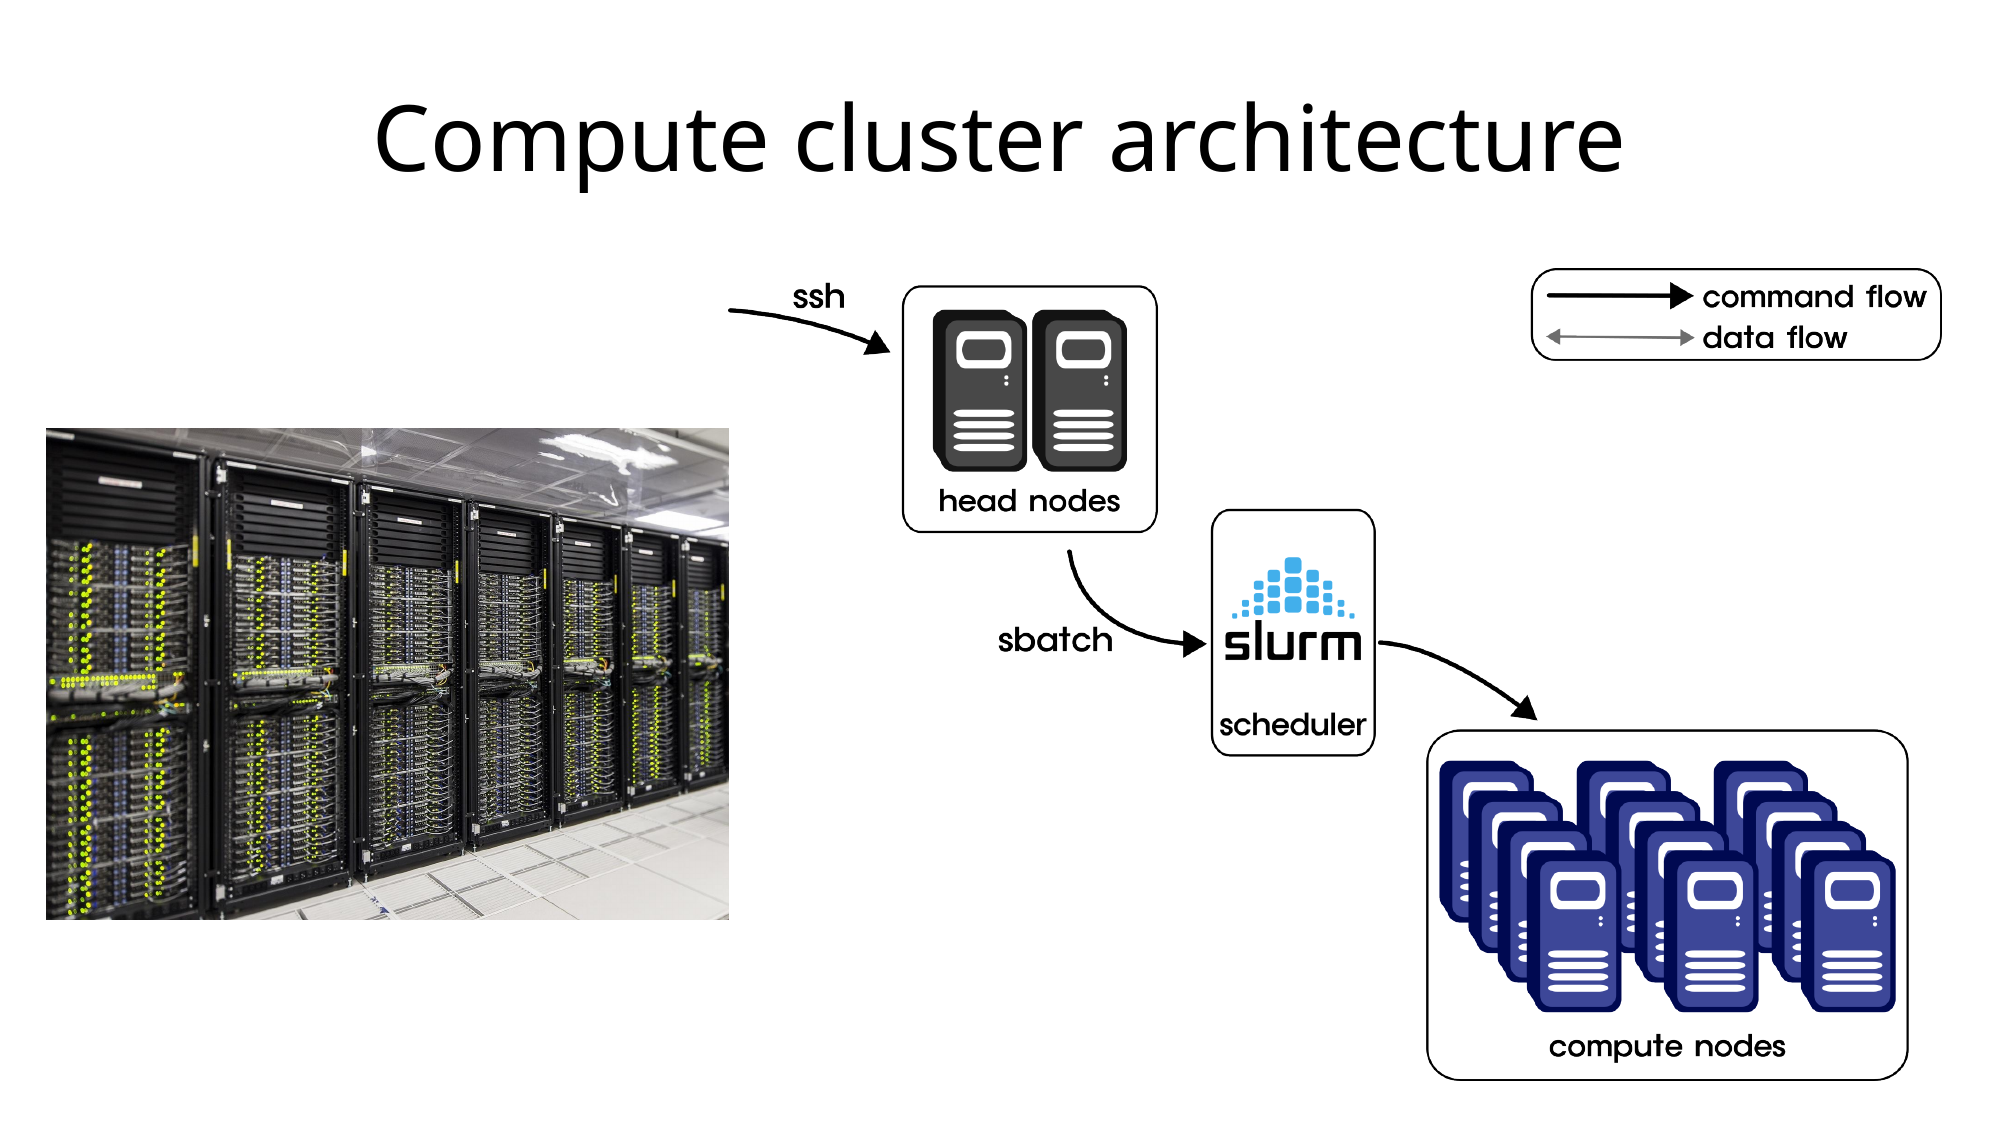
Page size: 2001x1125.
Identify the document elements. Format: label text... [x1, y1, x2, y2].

picture [46, 267, 1942, 1081]
title Compute cluster architecture [137, 33, 1863, 251]
